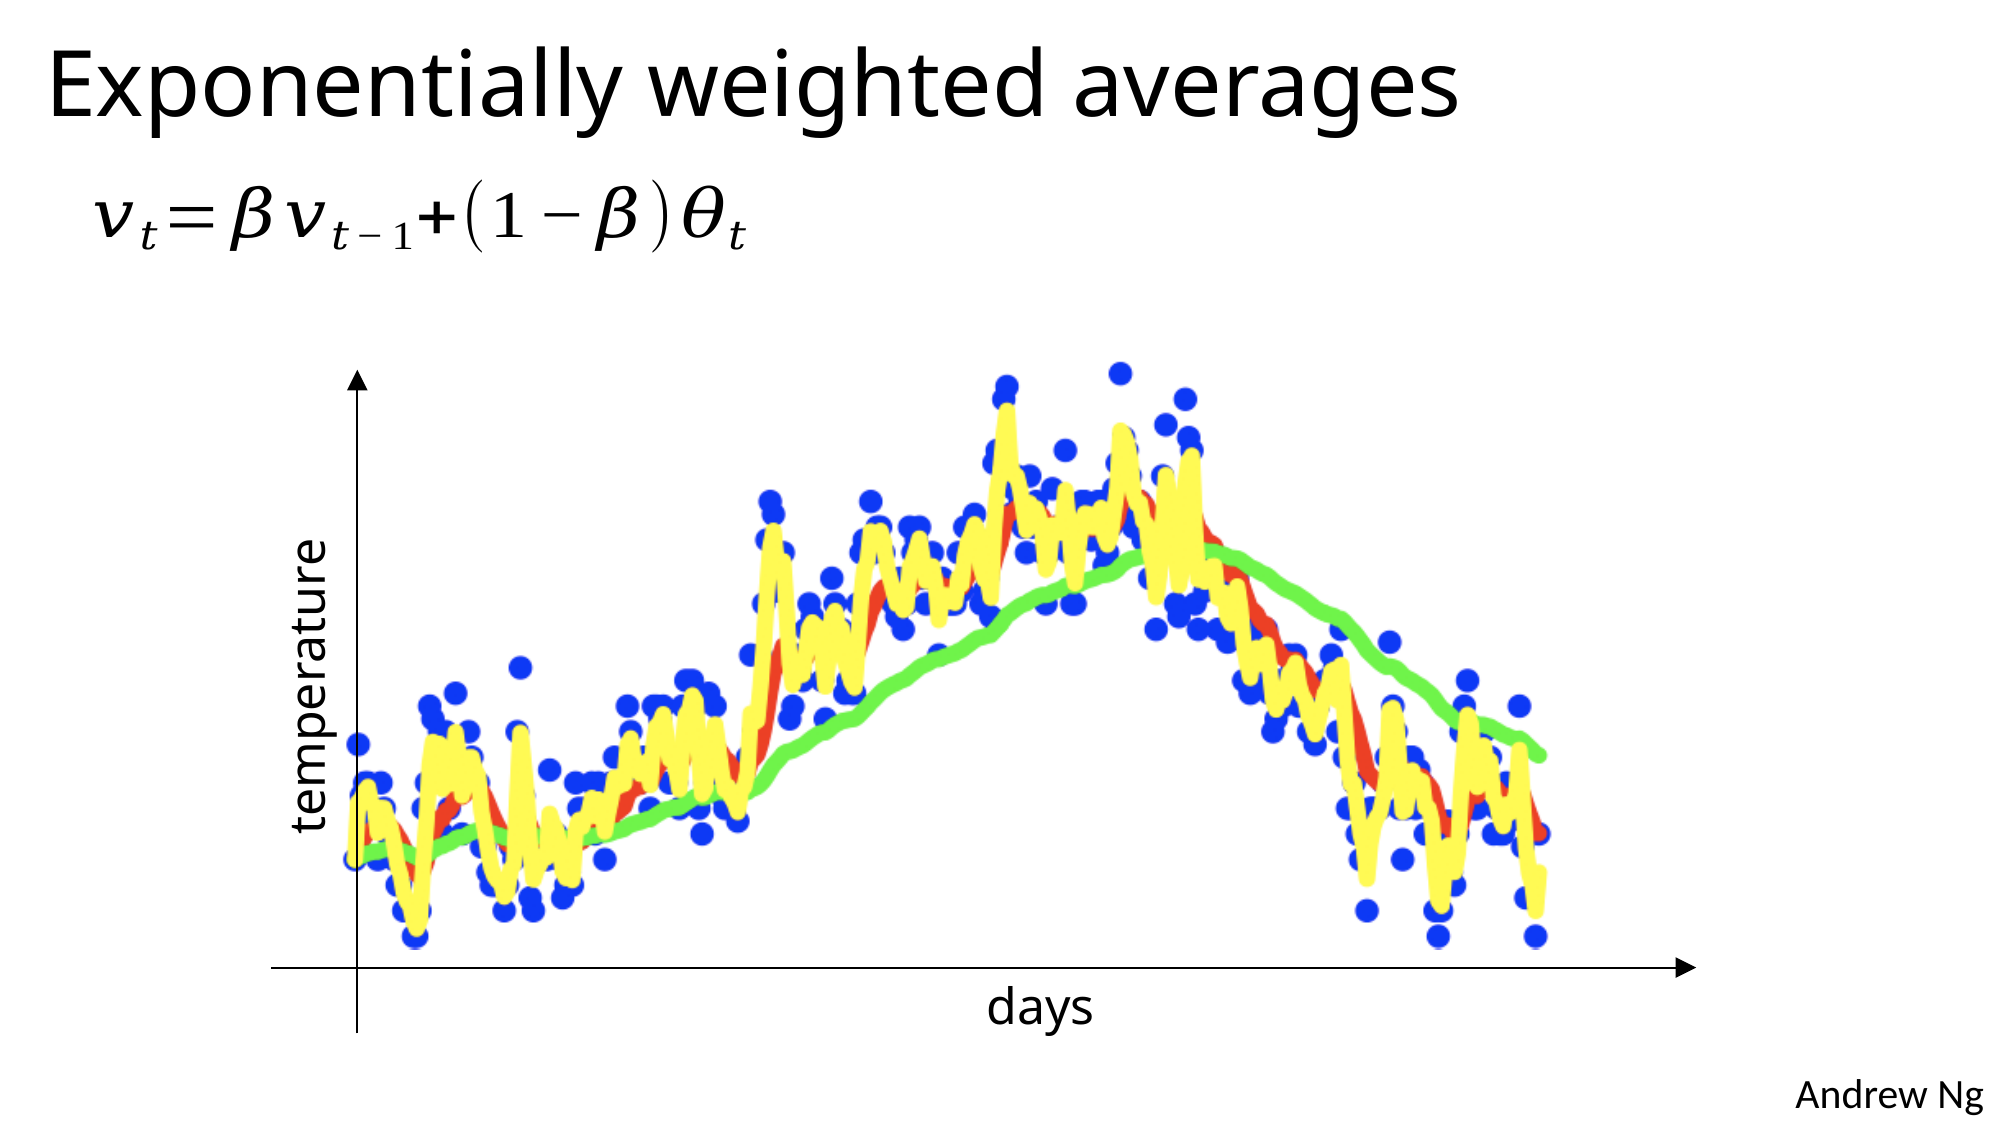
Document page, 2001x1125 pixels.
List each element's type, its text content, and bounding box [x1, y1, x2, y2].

picture [309, 359, 1568, 369]
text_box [267, 369, 1697, 1086]
title Exponentially weighted averages [30, 29, 1755, 248]
